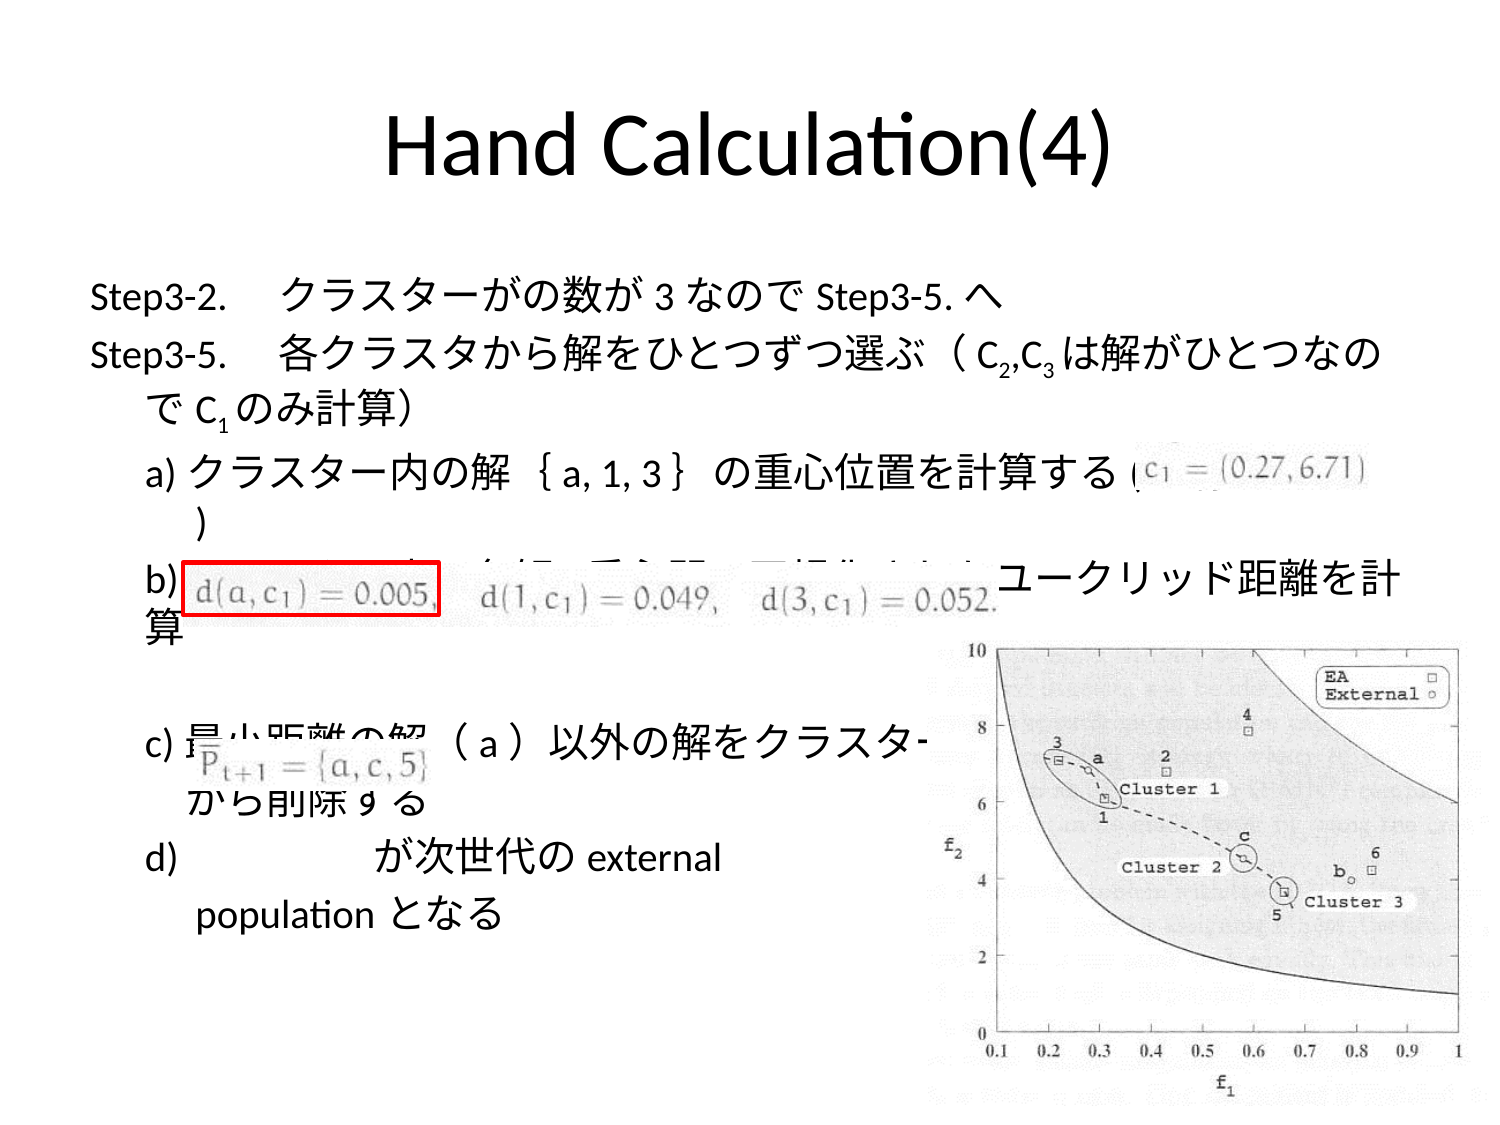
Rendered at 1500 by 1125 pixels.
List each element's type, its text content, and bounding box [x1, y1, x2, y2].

list Step3-2. クラスターがの数が3なのでStep3-5.へ Step3-5. 各クラスタから解をひとつずつ選ぶ（C2,C3は解がひとつなのでC1のみ計算） a)クラスター内の解｛a, 1, 3｝の重心位置を計算する(座標： ) b)クラスター内の各解-重心間の正規化されたユークリッド距離を計算 c)最小距離の解（a）以外の解をクラスター内 から削除する d) が次世代のexternal populationとなる [75, 262, 1425, 1005]
picture [1135, 441, 1370, 490]
picture [194, 739, 432, 792]
picture [182, 562, 1489, 1107]
title Hand Calculation(4) [75, 45, 1425, 233]
